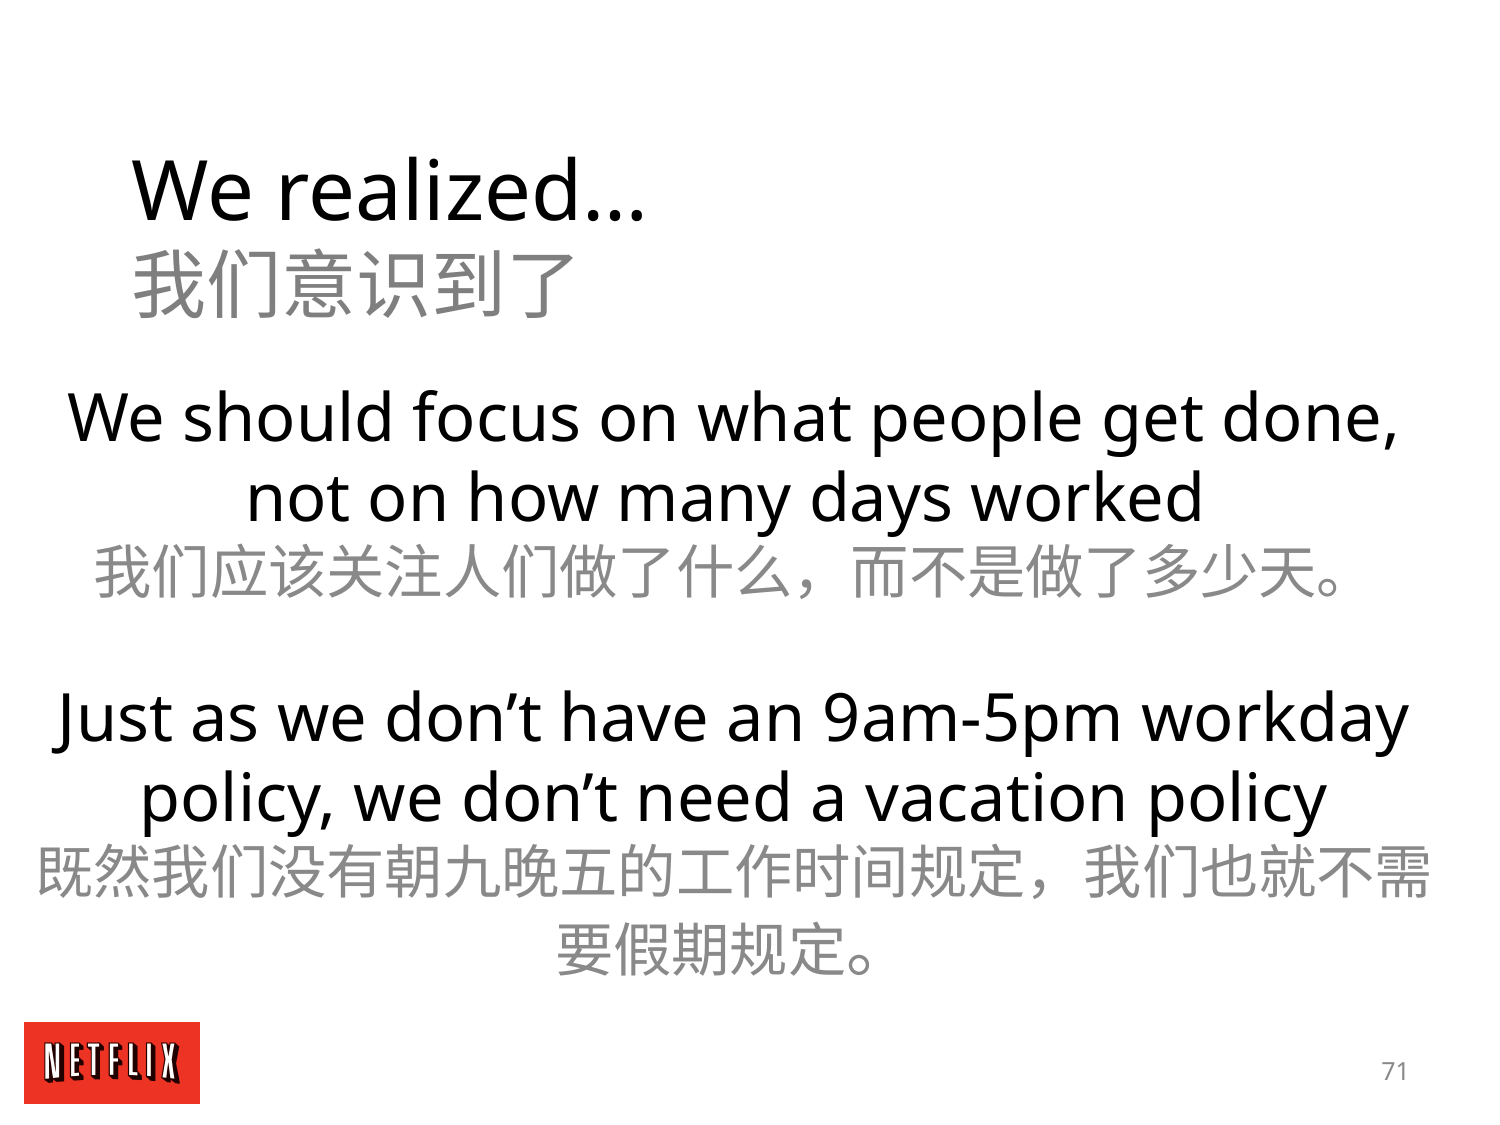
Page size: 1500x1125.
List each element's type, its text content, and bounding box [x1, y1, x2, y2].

slide_number 71 [1074, 1042, 1425, 1103]
subtitle We should focus on what people get done, not on how many days worked 我们应该关注人们做了什么，而不是做了多少天。 Just as we don’t have an 9am-5pm workday policy, we don’t need a vacation policy 既然我们没有朝九晚五的工作时间规定，我们也就不需要假期规定。 [0, 367, 1469, 655]
title We realized… 我们意识到了 [116, 111, 1392, 353]
picture [24, 1022, 200, 1104]
